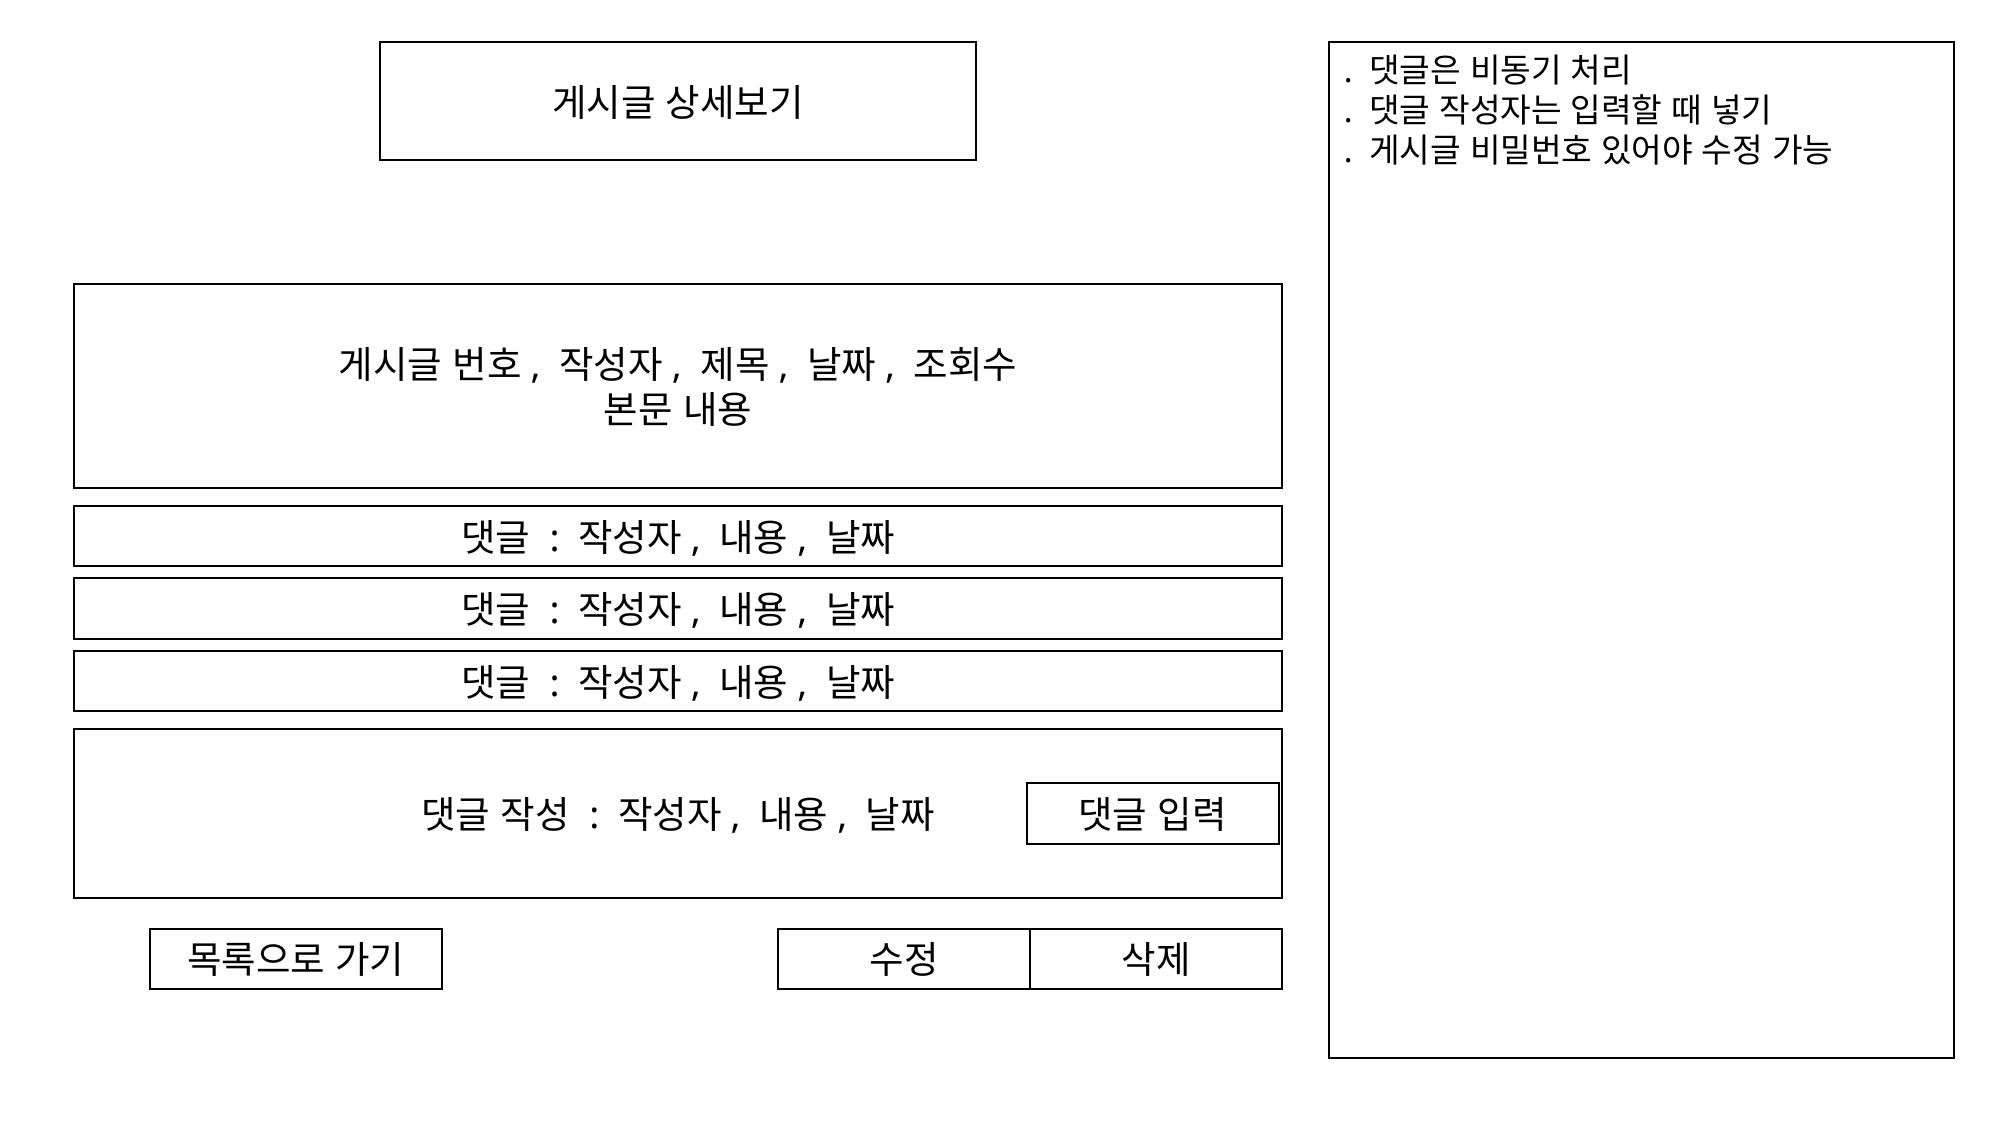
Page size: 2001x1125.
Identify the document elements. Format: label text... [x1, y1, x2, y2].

text_box 게시글 상세보기 [379, 41, 977, 161]
text_box 댓글 : 작성자, 내용, 날짜 [73, 577, 1283, 640]
text_box 게시글 번호, 작성자, 제목, 날짜, 조회수 본문 내용 [73, 283, 1283, 489]
text_box 댓글 입력 [1026, 782, 1280, 845]
text_box 수정 [777, 928, 1029, 990]
text_box 댓글 : 작성자, 내용, 날짜 [73, 650, 1283, 712]
text_box 삭제 [1029, 928, 1283, 990]
text_box 댓글 : 작성자, 내용, 날짜 [73, 505, 1283, 567]
text_box 목록으로 가기 [149, 928, 443, 990]
text_box . 댓글은 비동기 처리 . 댓글 작성자는 입력할 때 넣기 . 게시글 비밀번호 있어야 수정 가능 [1328, 41, 1955, 1059]
text_box 댓글 작성 : 작성자, 내용, 날짜 [73, 728, 1283, 899]
